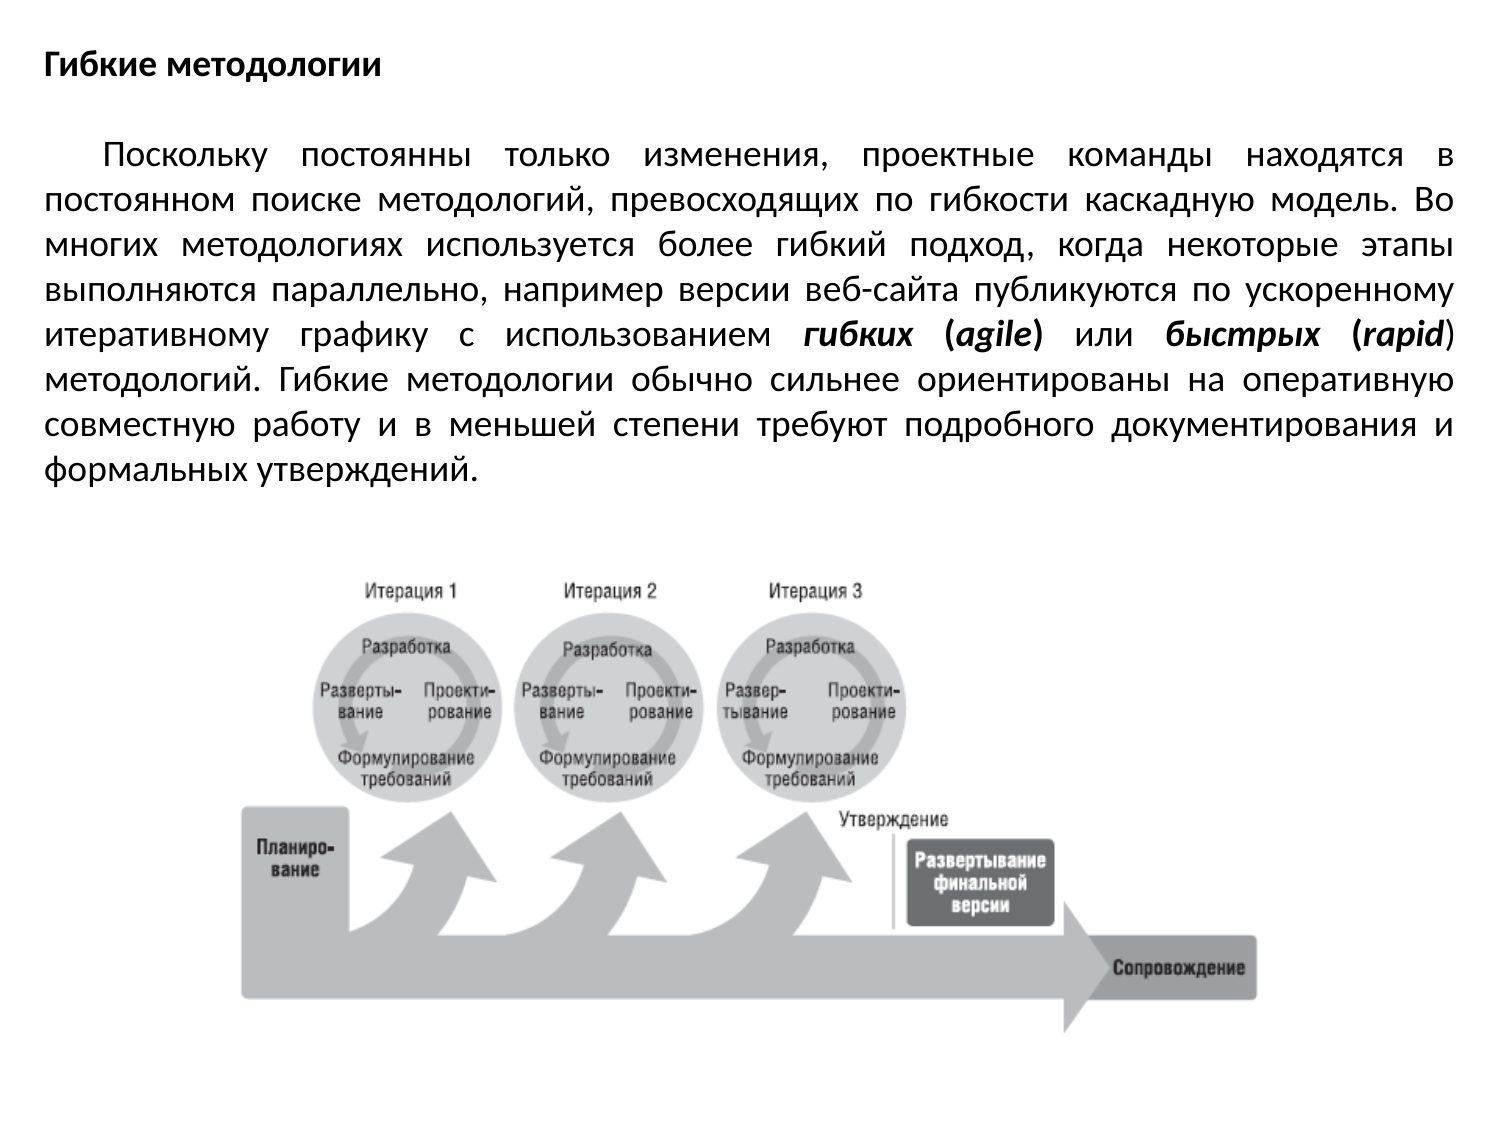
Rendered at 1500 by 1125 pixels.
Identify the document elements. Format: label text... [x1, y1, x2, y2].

picture [227, 568, 1273, 1047]
text_box Гибкие методологии Поскольку постоянны только изменения, проектные команды находятся в постоянном поиске методологий, превосходящих по гибкости каскадную модель. Во многих методологиях используется более гибкий подход, когда некоторые этапы выполняются параллельно, например версии веб-сайта публикуются по ускоренному итеративному графику с использованием гибких (agile) или быстрых (rapid) методологий. Гибкие методологии обычно сильнее ориентированы на оперативную совместную работу и в меньшей степени требуют подробного документирования и формальных утверждений. [29, 32, 1471, 497]
